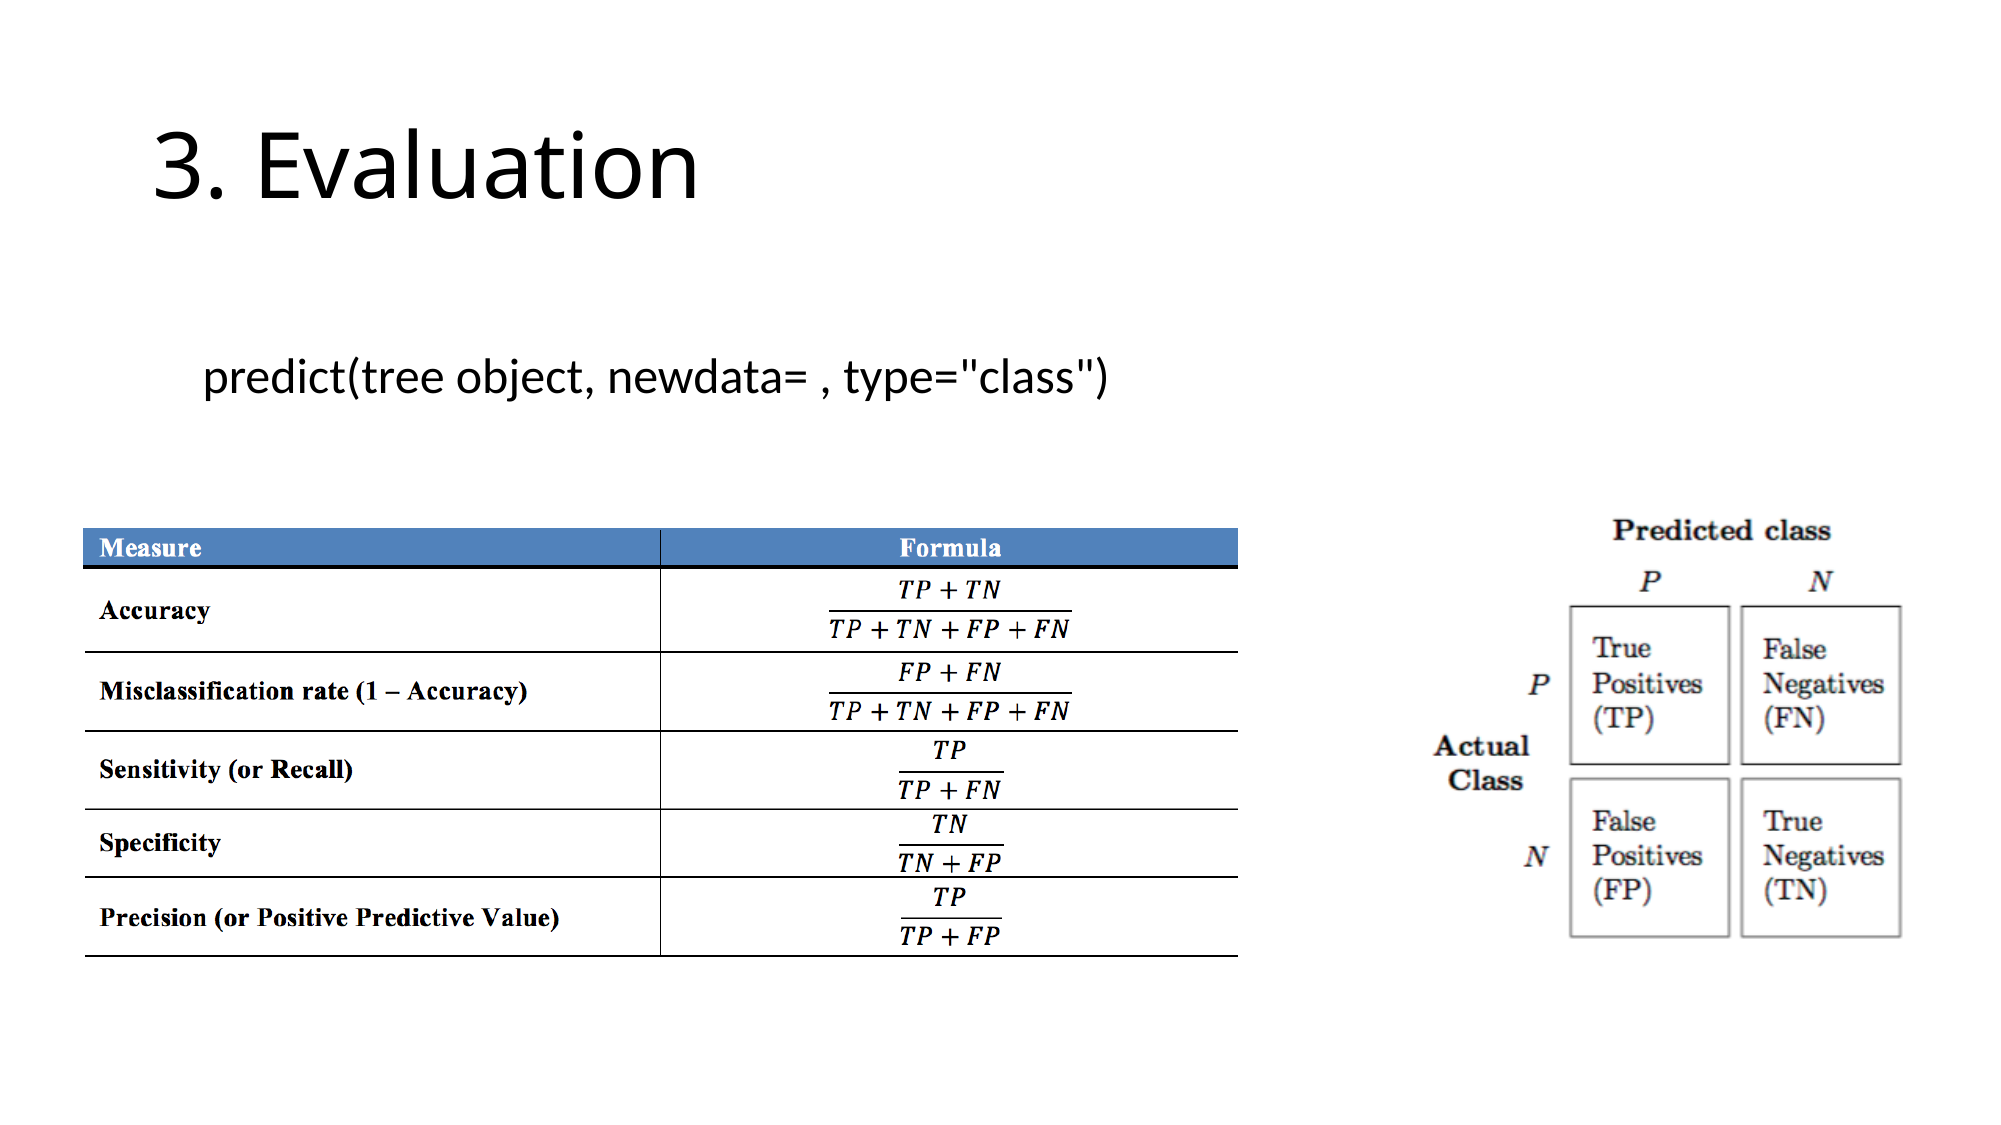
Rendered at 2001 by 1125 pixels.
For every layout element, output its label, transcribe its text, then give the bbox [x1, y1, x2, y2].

text_box predict(tree object, newdata= , type="class") [187, 335, 1126, 411]
title 3. Evaluation [137, 59, 1863, 278]
picture [1411, 506, 1931, 957]
picture [63, 506, 1250, 976]
